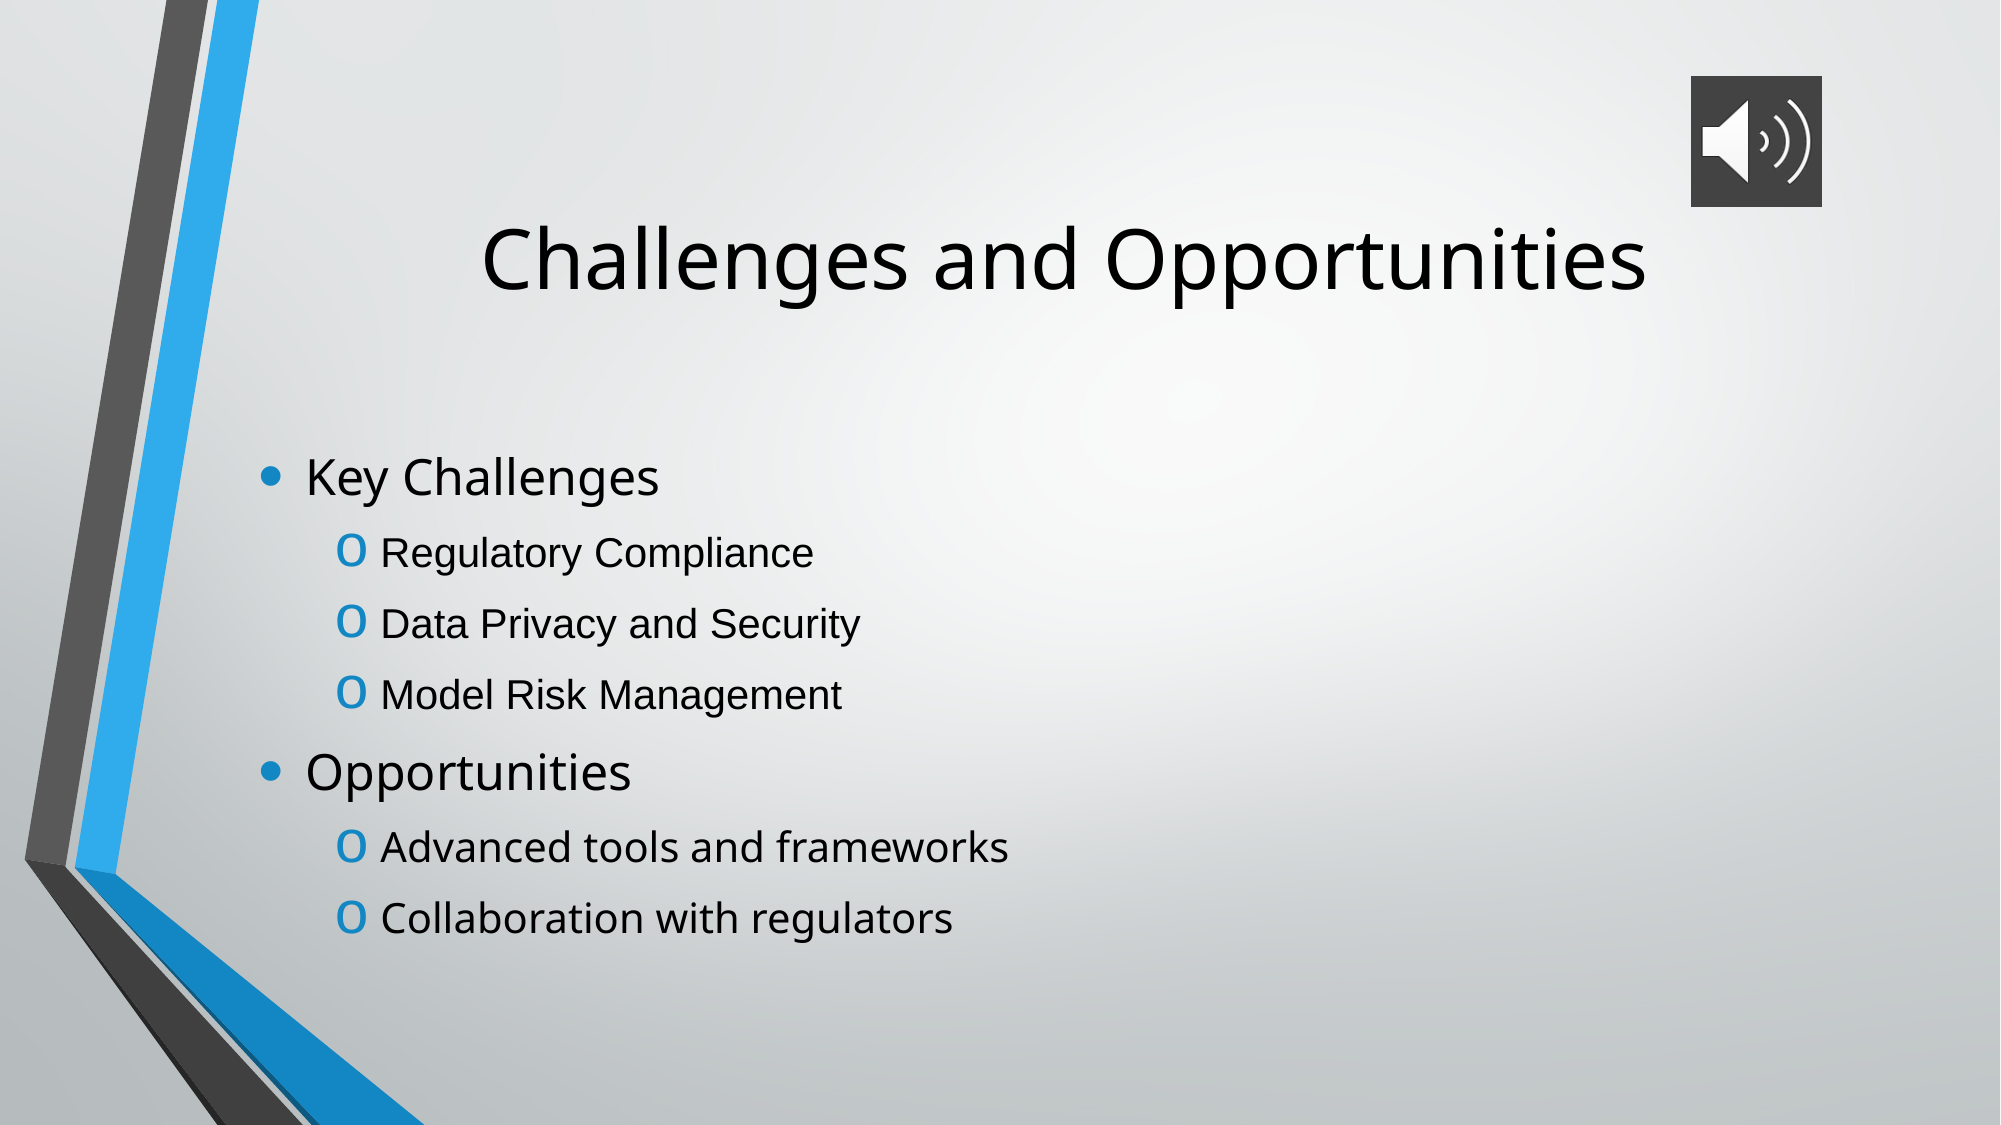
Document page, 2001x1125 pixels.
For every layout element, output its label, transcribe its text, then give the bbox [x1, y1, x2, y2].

title Challenges and Opportunities [243, 112, 1887, 400]
picture [1689, 74, 1824, 209]
list Key Challenges Regulatory Compliance Data Privacy and Security Model Risk Management Opportunities Advanced tools and frameworks Collaboration with regulators [243, 437, 1887, 950]
